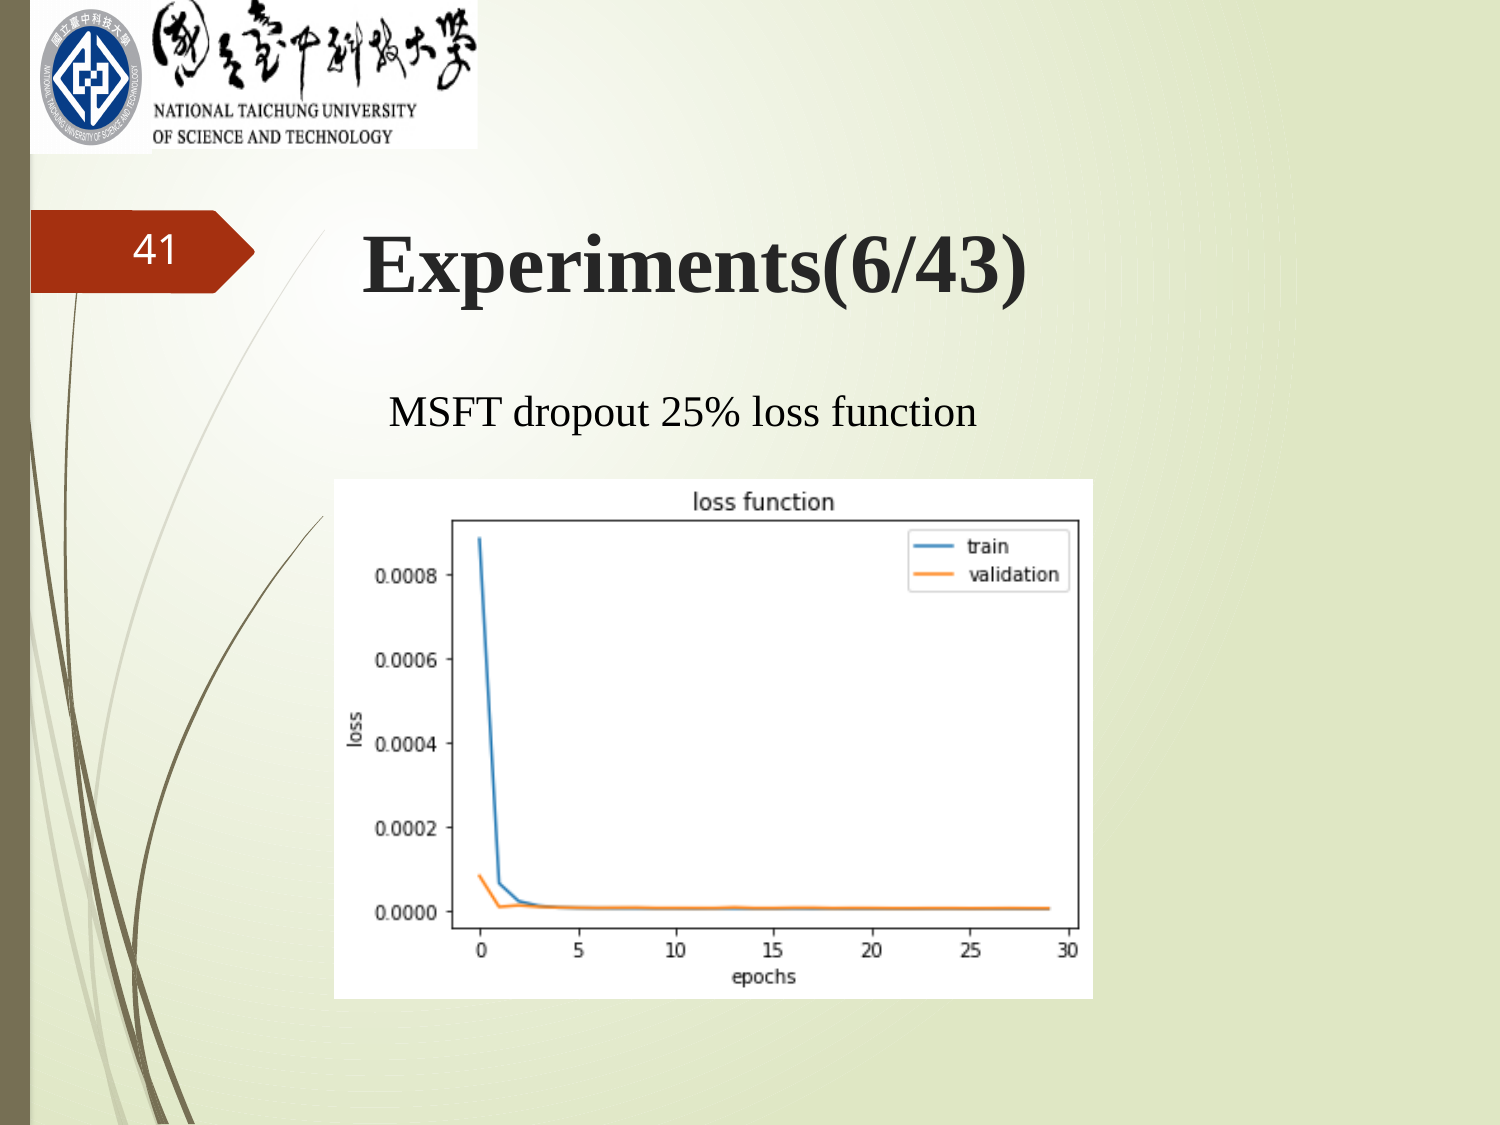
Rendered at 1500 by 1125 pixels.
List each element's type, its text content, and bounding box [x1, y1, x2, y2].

slide_number 41 [99, 221, 196, 282]
text_box Experiments(6/43) [351, 202, 1149, 361]
text_box MSFT dropout 25% loss function [373, 375, 1430, 443]
picture [30, 0, 478, 154]
picture [333, 479, 1093, 1000]
